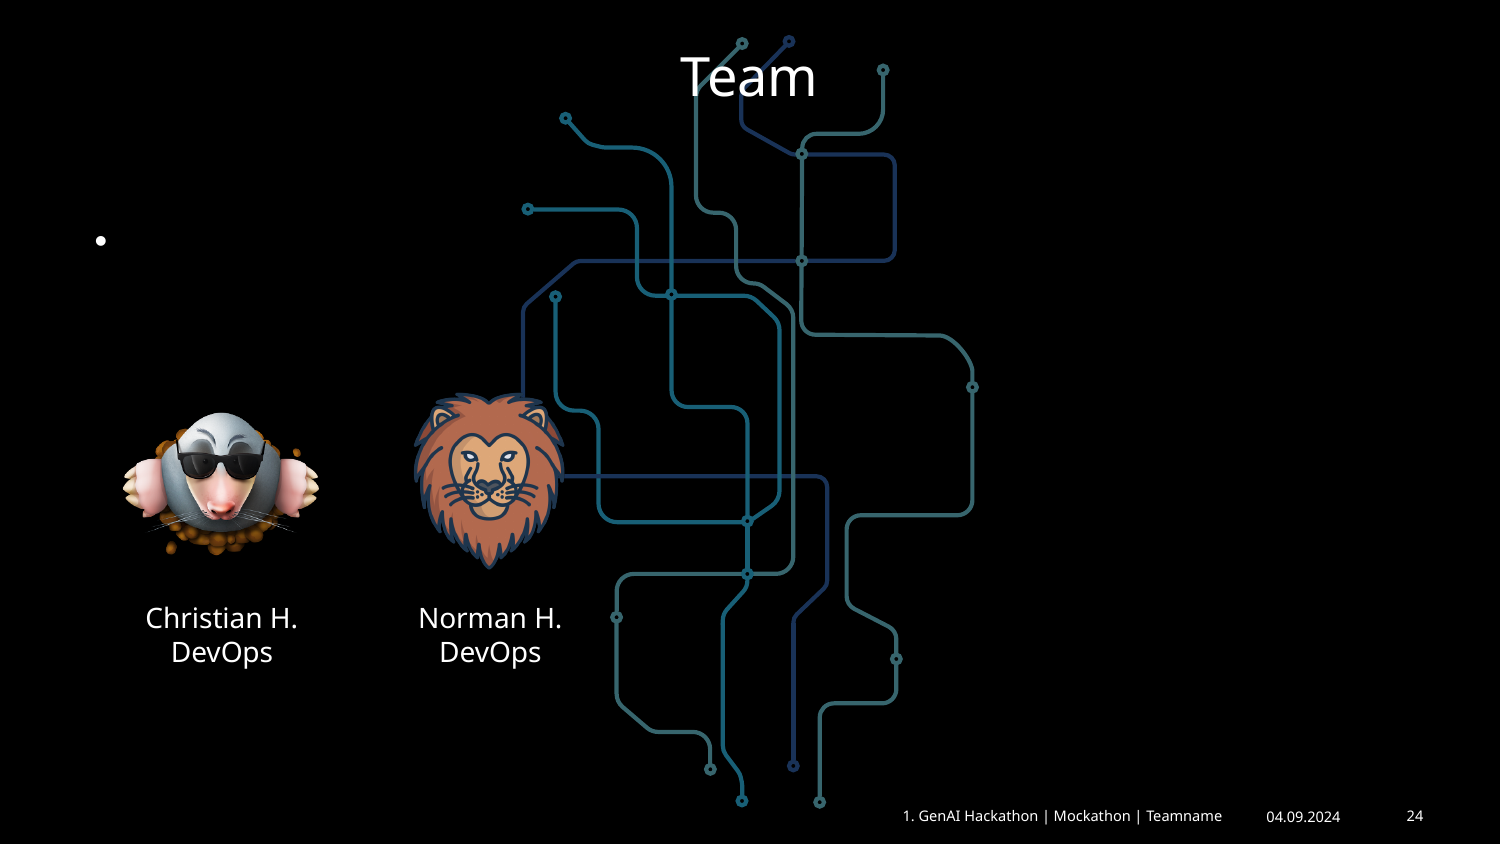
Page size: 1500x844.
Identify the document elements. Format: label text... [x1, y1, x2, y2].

text_box Christian H. DevOps [115, 593, 329, 676]
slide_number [1223, 806, 1340, 829]
list [76, 221, 1424, 775]
title Team [76, 48, 1424, 182]
text_box Norman H. DevOps [383, 593, 598, 676]
footer 1. GenAI Hackathon | Mockathon | Teamname [76, 806, 1223, 829]
slide_number 24 [1340, 806, 1424, 829]
picture [399, 391, 578, 570]
picture [117, 383, 325, 591]
